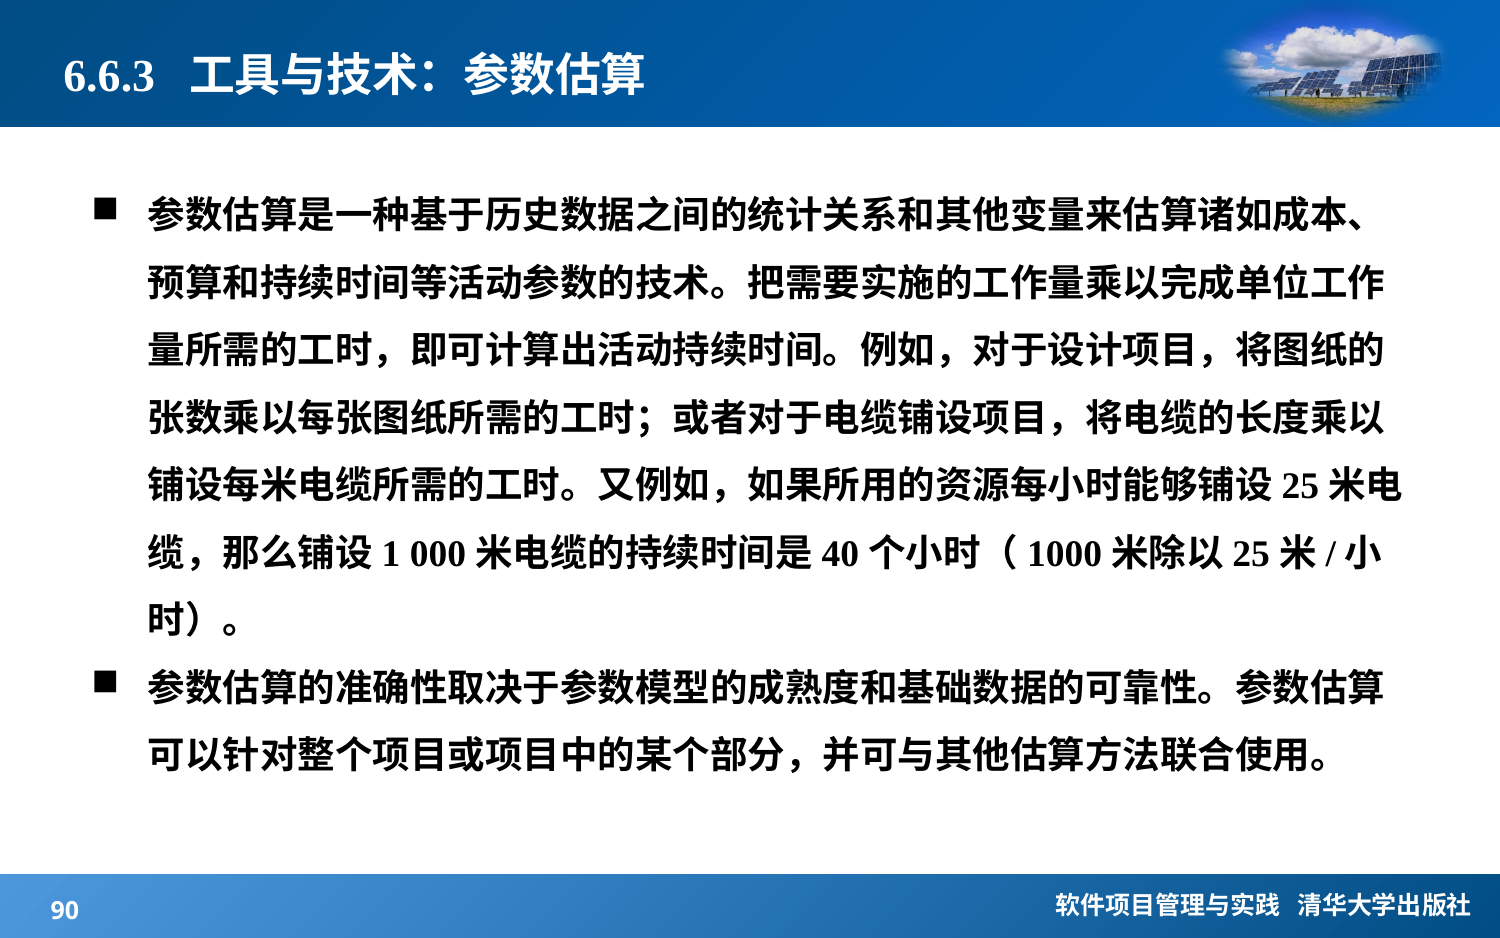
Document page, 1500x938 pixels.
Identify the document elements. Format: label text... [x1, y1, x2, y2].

text_box 参数估算是一种基于历史数据之间的统计关系和其他变量来估算诸如成本、预算和持续时间等活动参数的技术。把需要实施的工作量乘以完成单位工作量所需的工时，即可计算出活动持续时间。例如，对于设计项目，将图纸的张数乘以每张图纸所需的工时；或者对于电缆铺设项目，将电缆的长度乘以铺设每米电缆所需的工时。又例如，如果所用的资源每小时能够铺设25米电缆，那么铺设1 000米电缆的持续时间是40个小时（1000米除以25米/小时）。 参数估算的准确性取决于参数模型的成熟度和基础数据的可靠性。参数估算可以针对整个项目或项目中的某个部分，并可与其他估算方法联合使用。 [76, 161, 1424, 748]
picture [1233, 6, 1433, 113]
title 6.6.3 工具与技术：参数估算 [48, 19, 1005, 127]
